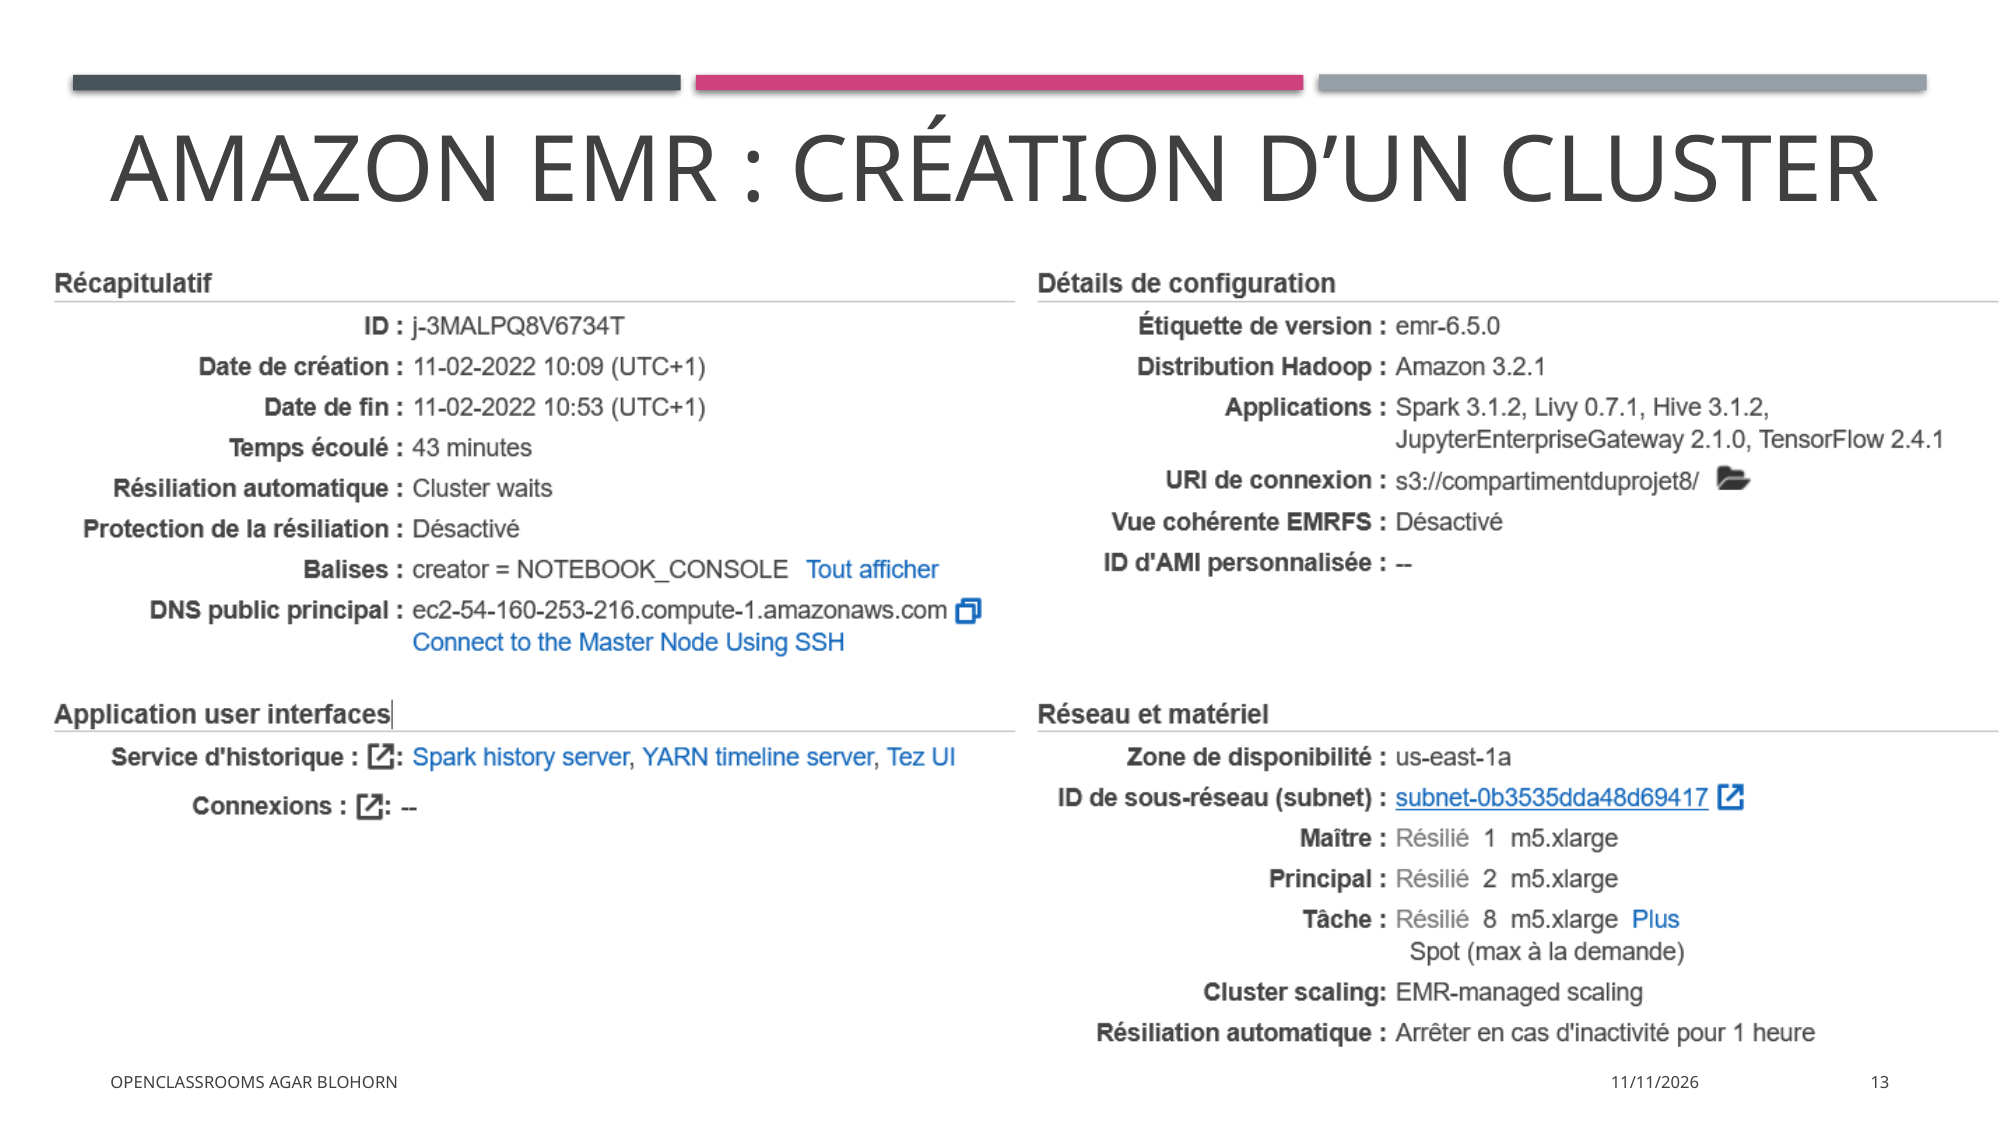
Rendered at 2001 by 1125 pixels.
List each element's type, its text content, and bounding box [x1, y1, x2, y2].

slide_number 13 [1732, 1066, 1905, 1114]
footer Openclassrooms Agar Blohorn [95, 1066, 1230, 1114]
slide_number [1247, 1066, 1715, 1114]
picture [0, 254, 2000, 1055]
text_box AMAZON EMR : création d’un cluster [95, 115, 1905, 252]
